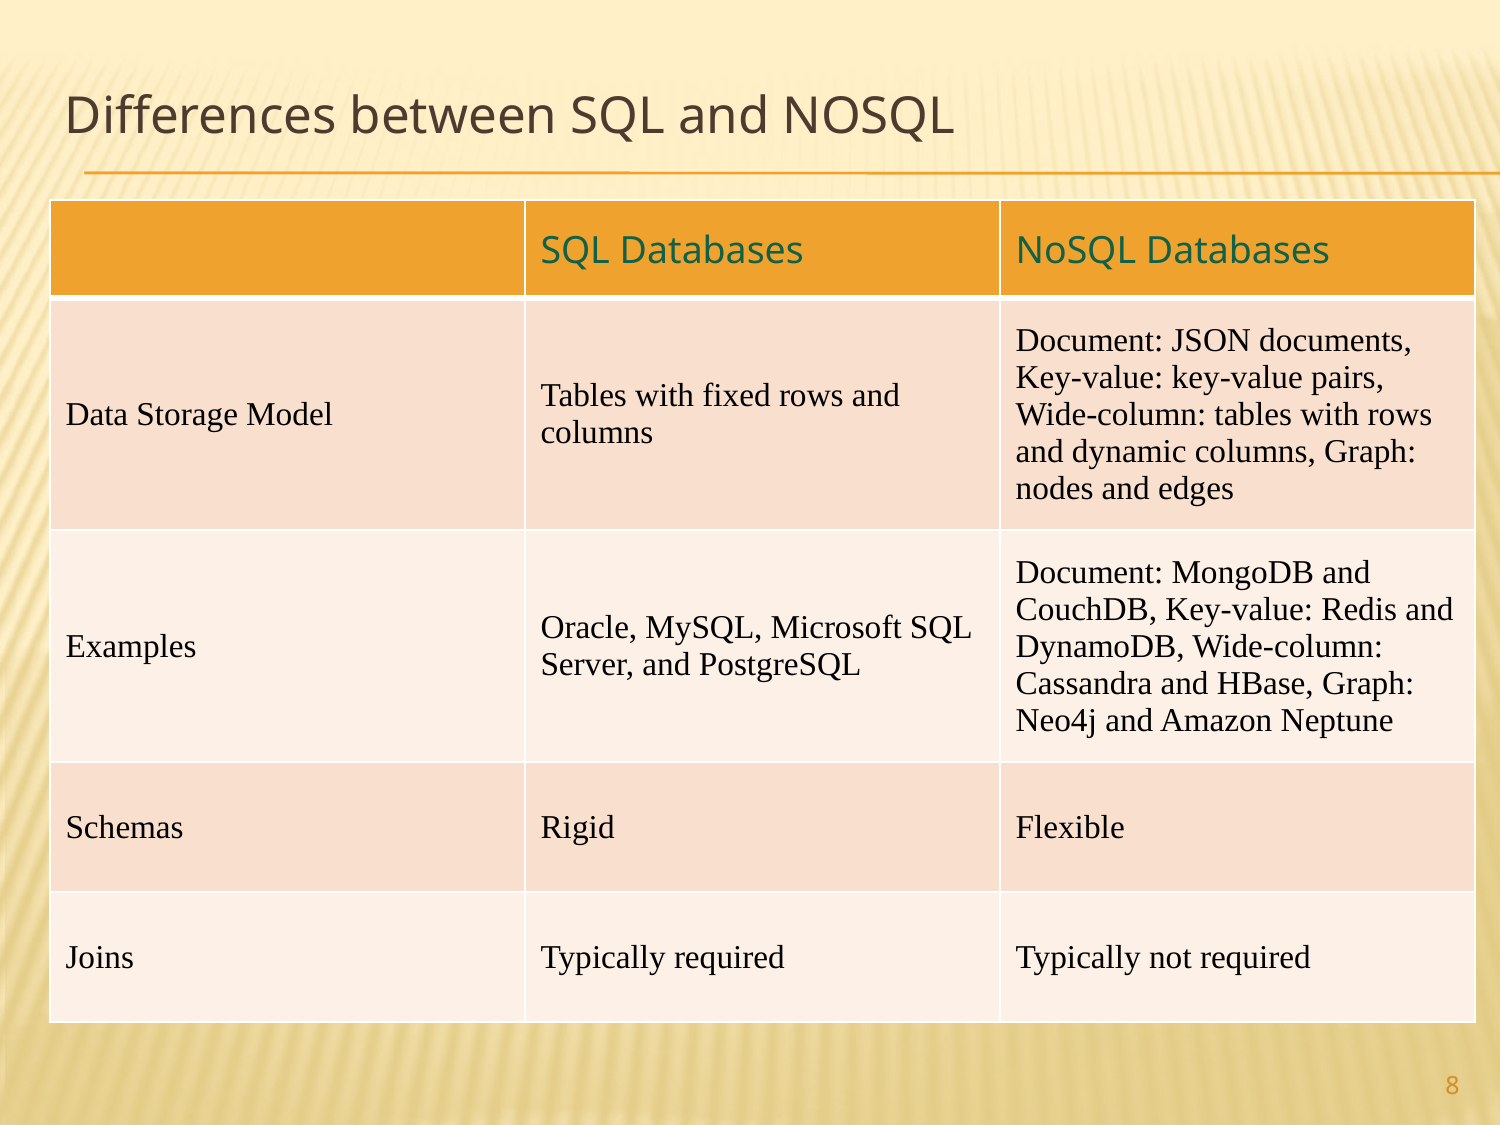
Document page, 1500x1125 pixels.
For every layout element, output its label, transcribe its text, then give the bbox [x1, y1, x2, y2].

table_cell Document: JSON documents, Key-value: key-value pairs, Wide-column: tables with rows and dynamic columns, Graph: nodes and edges [1001, 301, 1474, 529]
table_cell Typically not required [1001, 893, 1474, 1021]
table_cell Document: MongoDB and CouchDB, Key-value: Redis and DynamoDB, Wide-column: Cassandra and HBase, Graph: Neo4j and Amazon Neptune [1001, 531, 1474, 761]
table_header SQL Databases [526, 201, 999, 295]
title Differences between SQL and NOSQL [50, 75, 1475, 199]
slide_number 8 [1350, 1061, 1475, 1103]
table_cell Flexible [1001, 763, 1474, 891]
table_cell Tables with fixed rows and columns [526, 301, 999, 529]
table_cell Rigid [526, 763, 999, 891]
table_cell Oracle, MySQL, Microsoft SQL Server, and PostgreSQL [526, 531, 999, 761]
table_cell Examples [51, 531, 524, 761]
table_cell Joins [51, 893, 524, 1021]
table_cell Schemas [51, 763, 524, 891]
table_header NoSQL Databases [1001, 201, 1474, 295]
table_cell Typically required [526, 893, 999, 1021]
table_cell Data Storage Model [51, 301, 524, 529]
table_header [51, 201, 524, 295]
